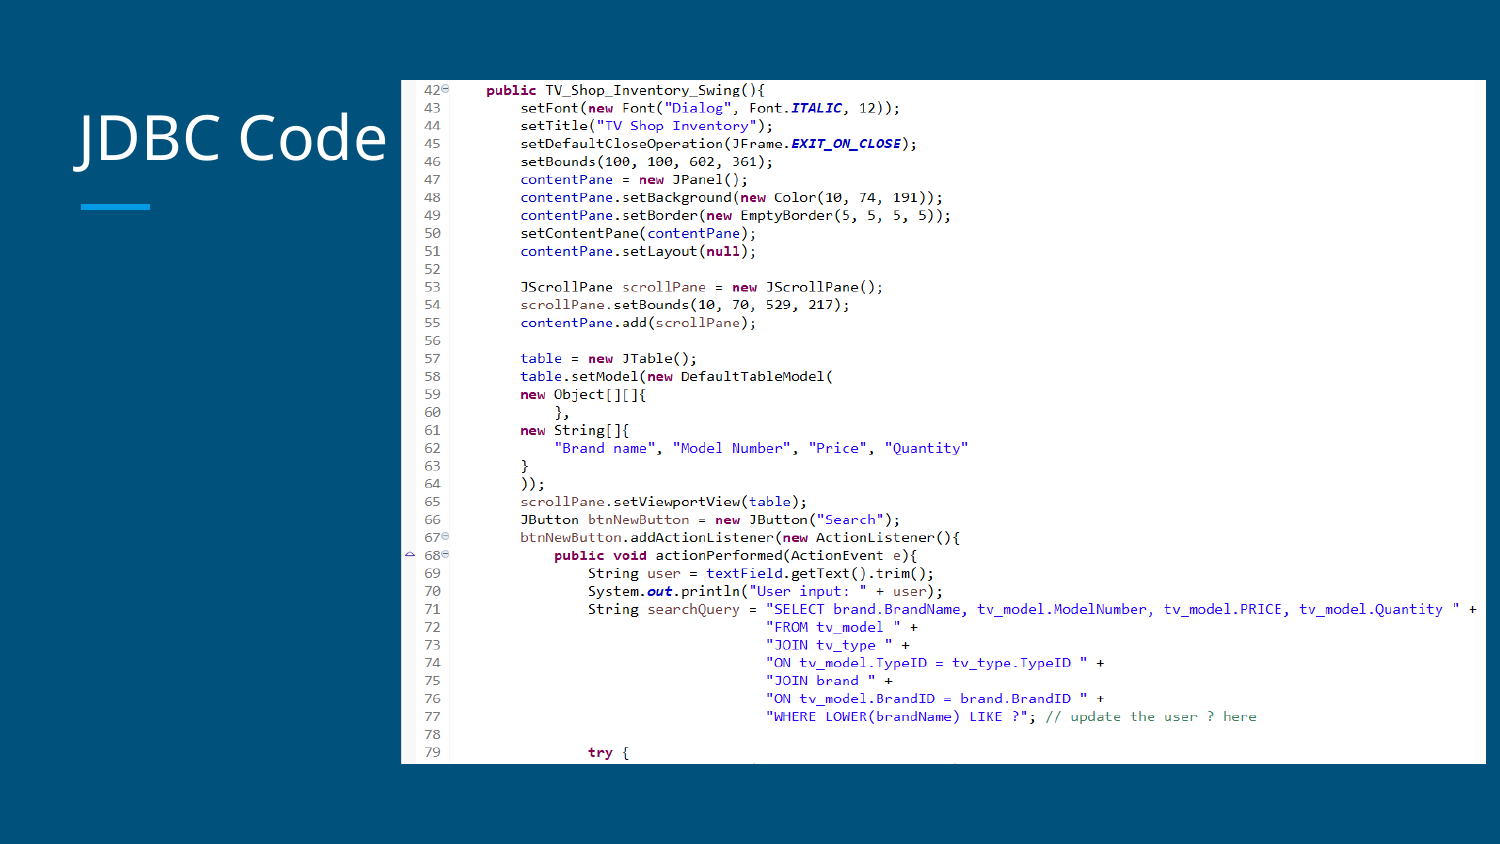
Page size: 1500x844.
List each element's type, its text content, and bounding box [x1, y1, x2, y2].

picture [402, 81, 1485, 763]
title JDBC Code [63, 75, 1437, 188]
